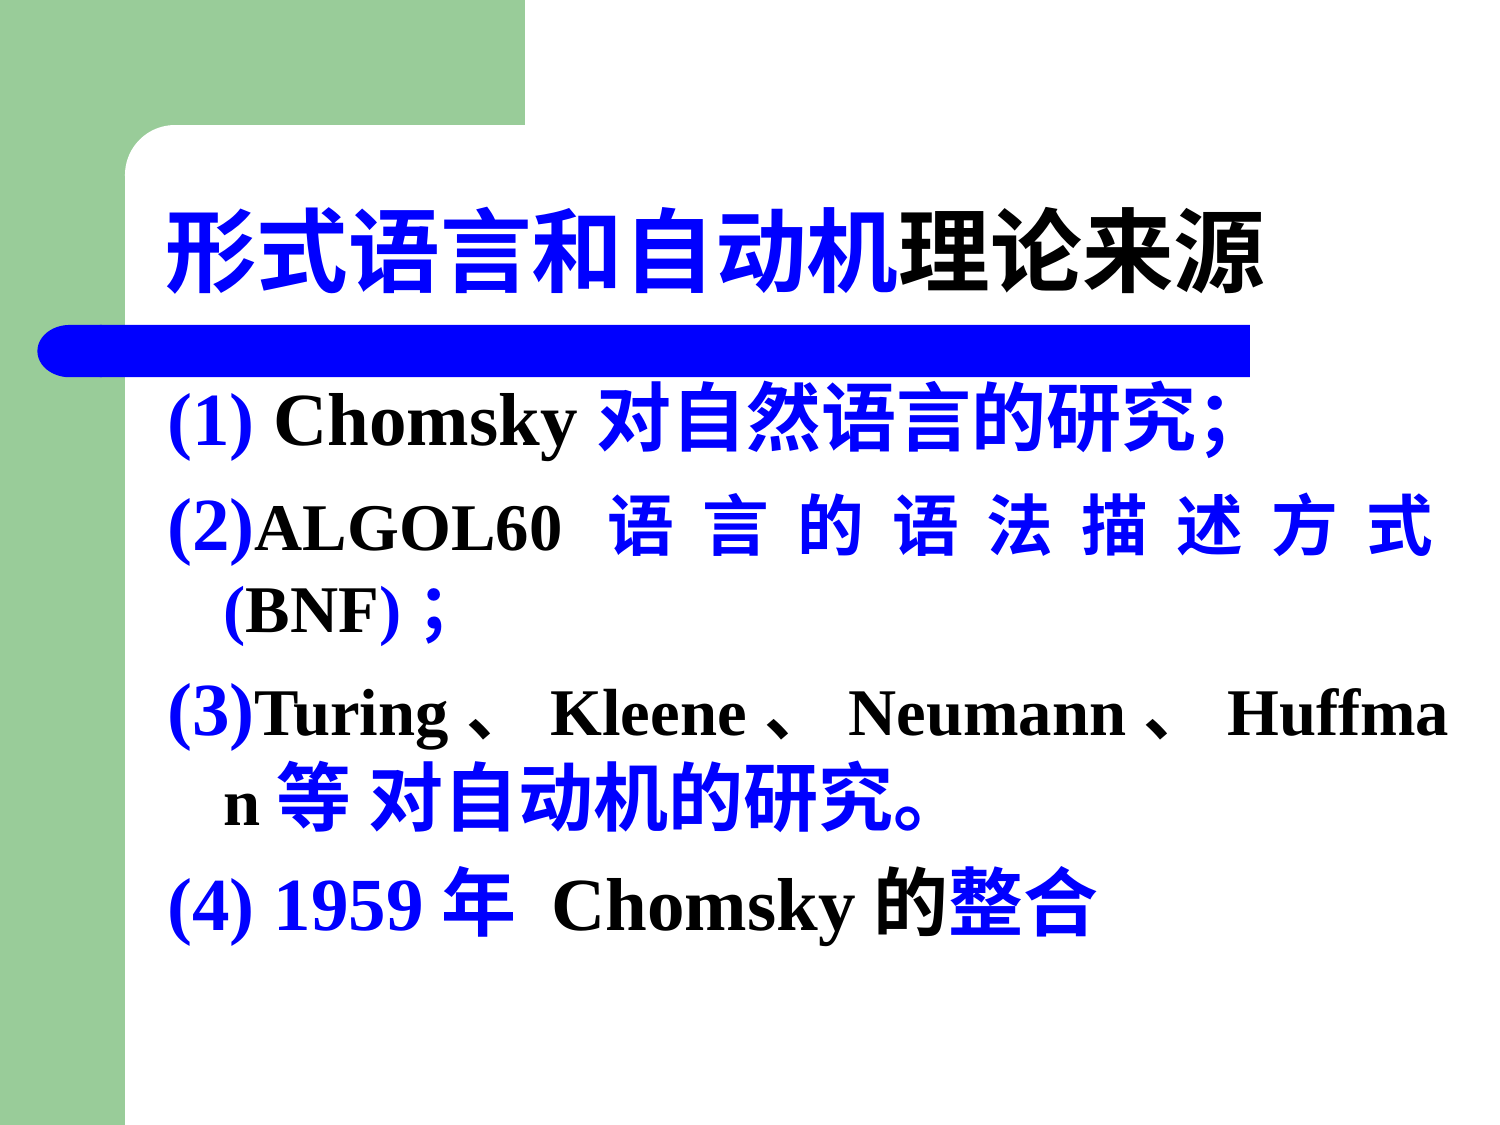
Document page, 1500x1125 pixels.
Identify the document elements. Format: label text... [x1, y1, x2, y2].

title 形式语言和自动机理论来源 [149, 124, 1463, 313]
list (1) Chomsky对自然语言的研究； (2)ALGOL60语言的语法描述方式(BNF)； (3)Turing、Kleene、Neumann、Huffman等 对自动机的研究。 (4) 1959年 Chomsky的整合 [152, 363, 1466, 1011]
